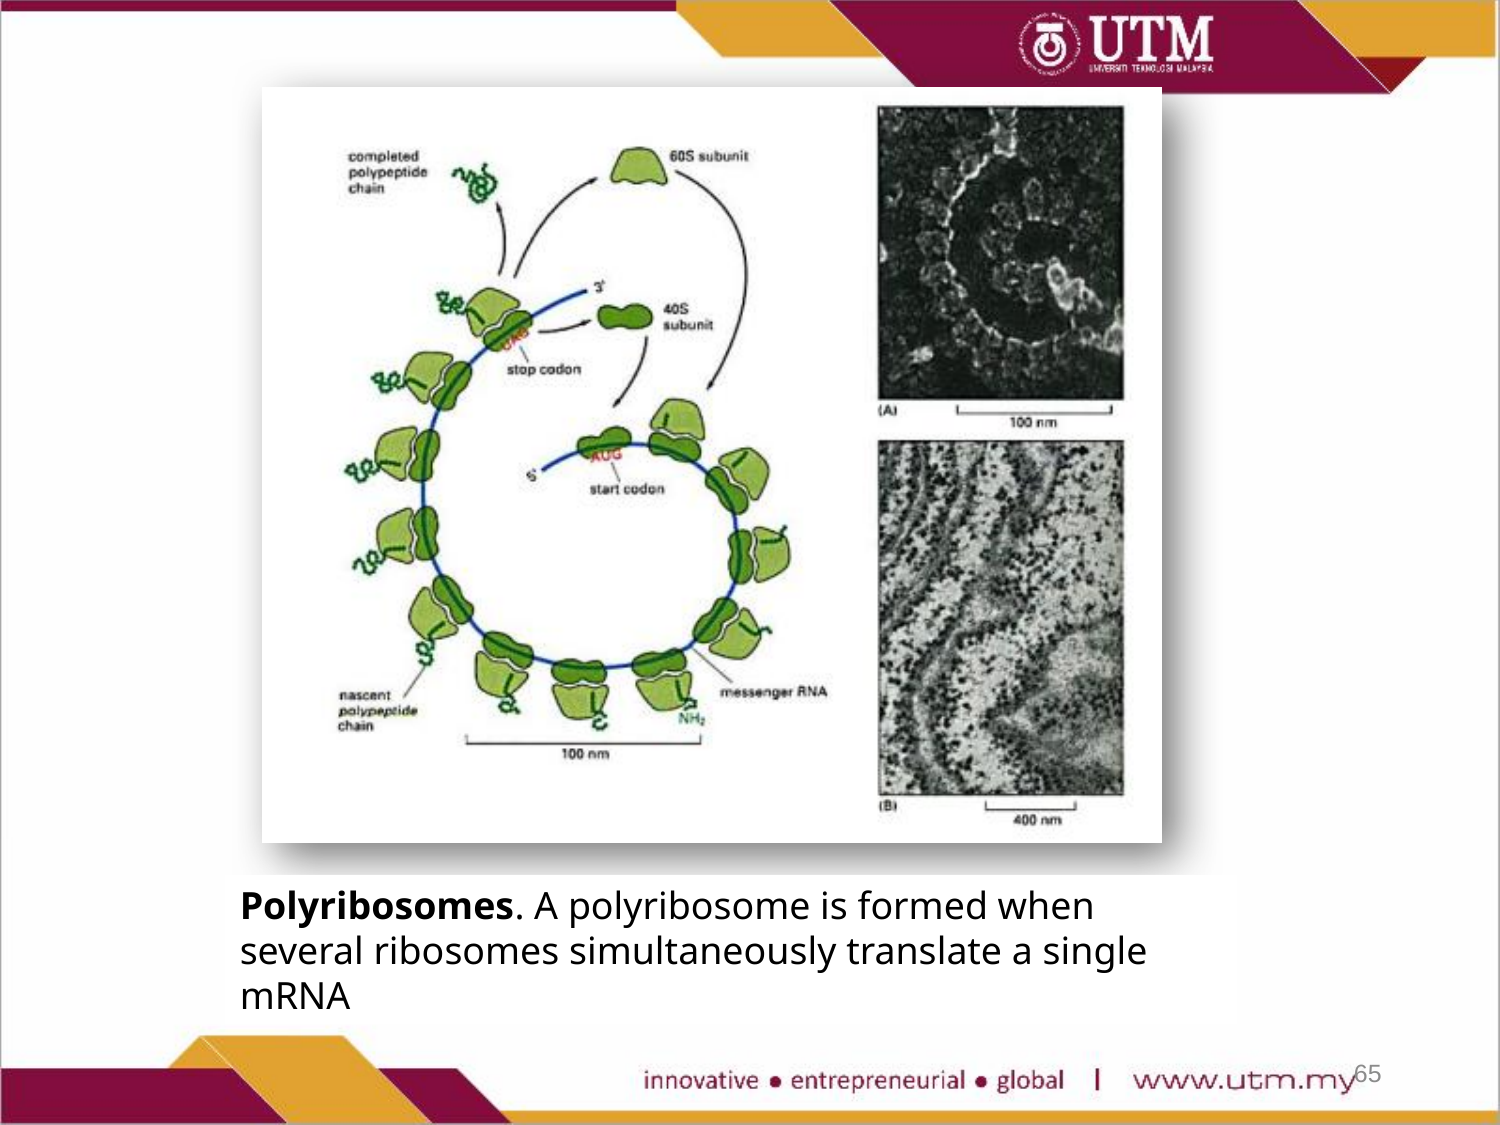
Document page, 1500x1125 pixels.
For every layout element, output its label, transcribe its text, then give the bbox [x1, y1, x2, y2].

slide_number 65 [1059, 1042, 1397, 1103]
text_box Polyribosomes. A polyribosome is formed when several ribosomes simultaneously translate a single mRNA [224, 874, 1238, 1026]
picture [0, 0, 1500, 1125]
